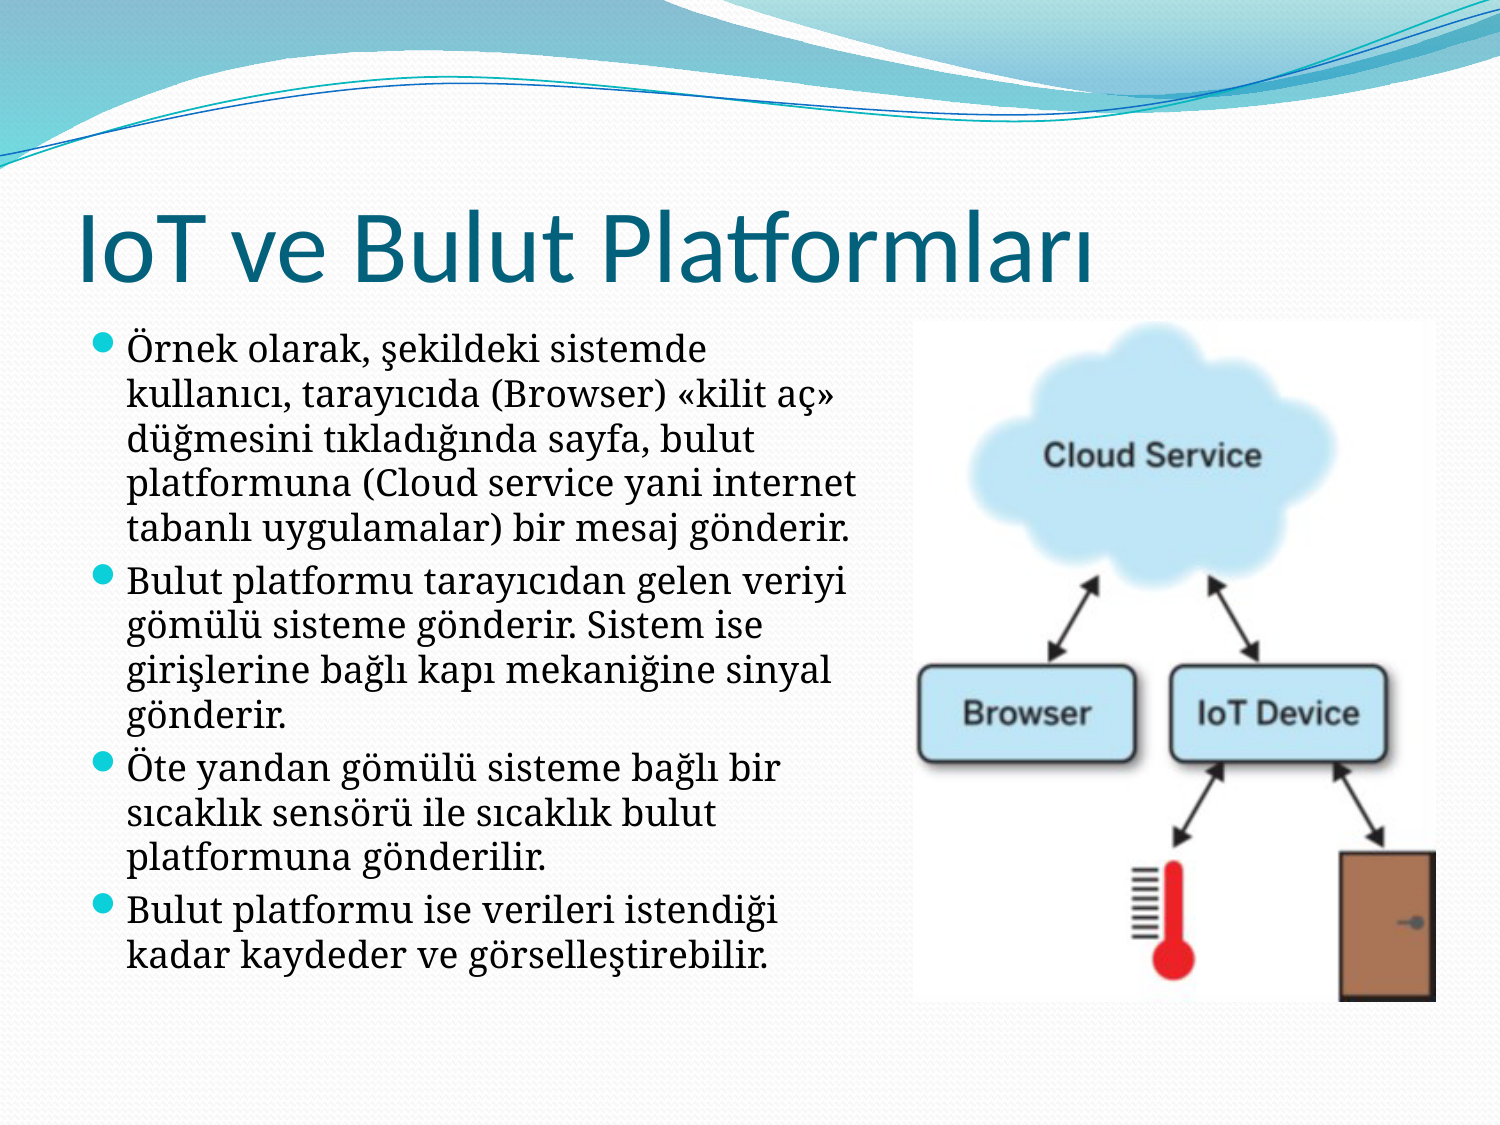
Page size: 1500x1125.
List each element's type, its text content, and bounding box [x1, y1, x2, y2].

title IoT ve Bulut Platformları [75, 115, 1425, 303]
picture [913, 321, 1436, 1002]
list Örnek olarak, şekildeki sistemde kullanıcı, tarayıcıda (Browser) «kilit aç» düğmesini tıkladığında sayfa, bulut platformuna (Cloud service yani internet tabanlı uygulamalar) bir mesaj gönderir. Bulut platformu tarayıcıdan gelen veriyi gömülü sisteme gönderir. Sistem ise girişlerine bağlı kapı mekaniğine sinyal gönderir. Öte yandan gömülü sisteme bağlı bir sıcaklık sensörü ile sıcaklık bulut platformuna gönderilir. Bulut platformu ise verileri istendiği kadar kaydeder ve görselleştirebilir. [75, 317, 880, 1038]
